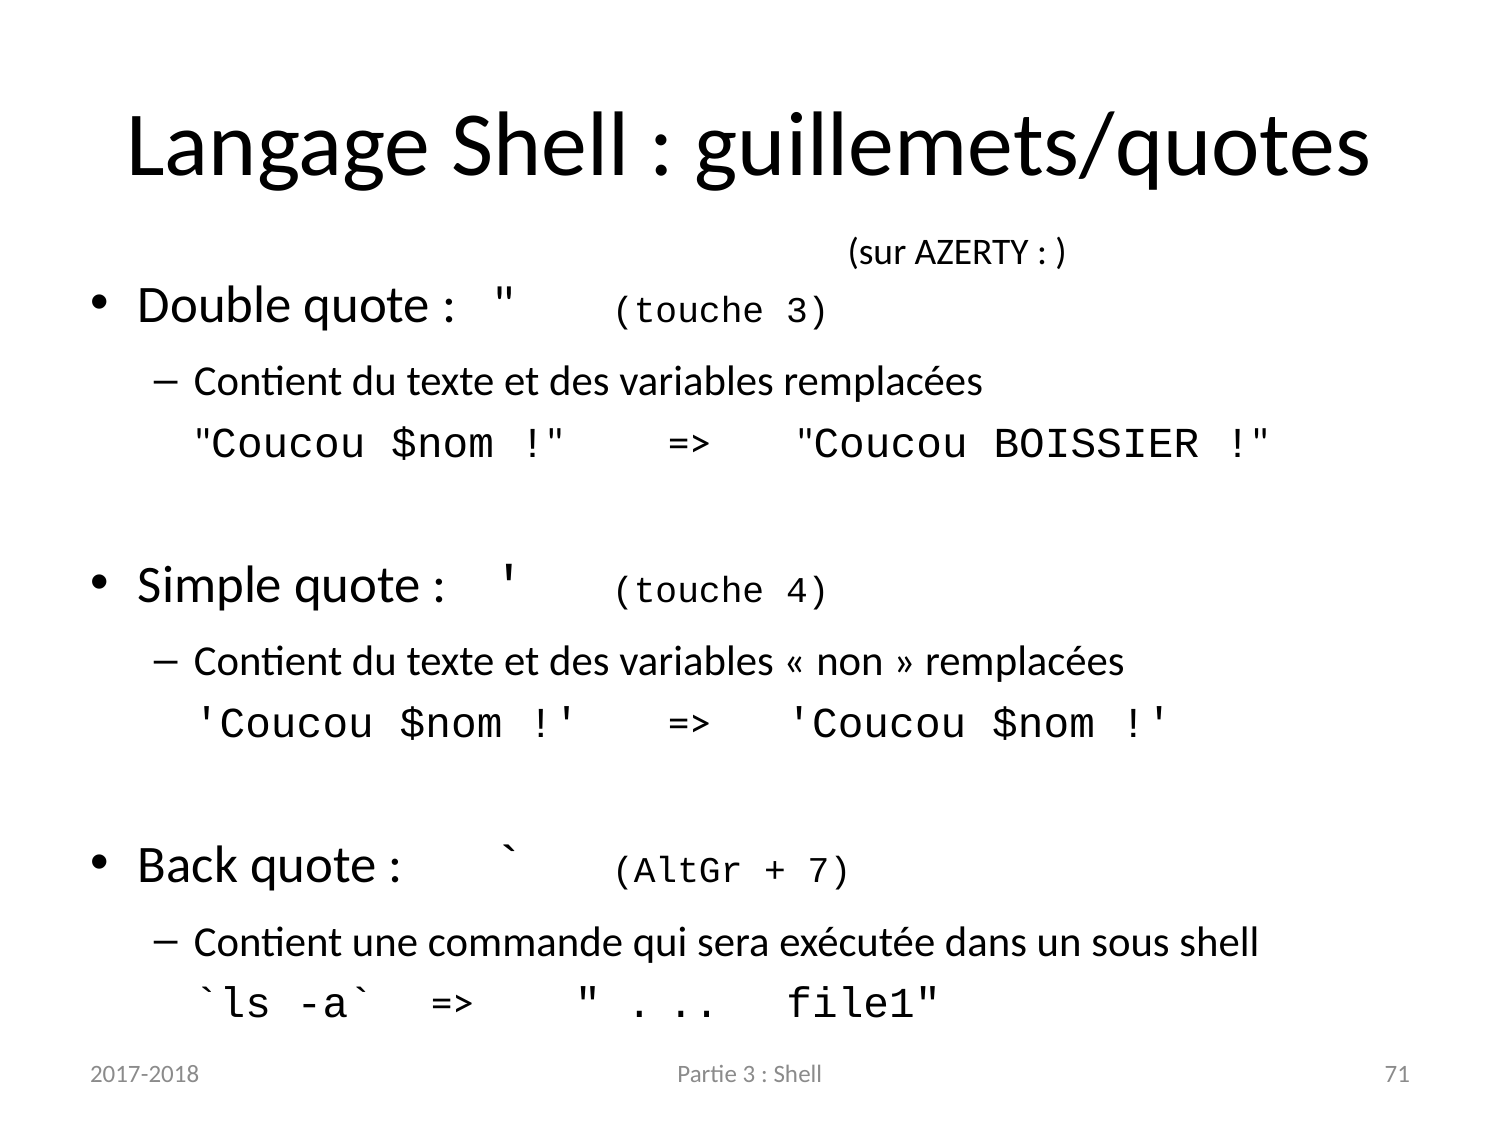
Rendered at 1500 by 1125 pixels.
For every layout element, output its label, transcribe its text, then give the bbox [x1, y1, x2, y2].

title Langage Shell : guillemets/quotes [75, 45, 1425, 233]
slide_number 2017-2018 [75, 1042, 425, 1103]
list Double quote : " (touche 3) Contient du texte et des variables remplacées "Coucou $nom !" => "Coucou BOISSIER !" Simple quote : ' (touche 4) Contient du texte et des variables « non » remplacées 'Coucou $nom !' => 'Coucou $nom !' Back quote : ` (AltGr + 7) Contient une commande qui sera exécutée dans un sous shell `ls -a` => " . .. file1" [75, 262, 1483, 1035]
text_box (sur AZERTY : ) [832, 219, 1105, 280]
footer Partie 3 : Shell [512, 1042, 988, 1103]
slide_number 71 [1074, 1042, 1425, 1103]
